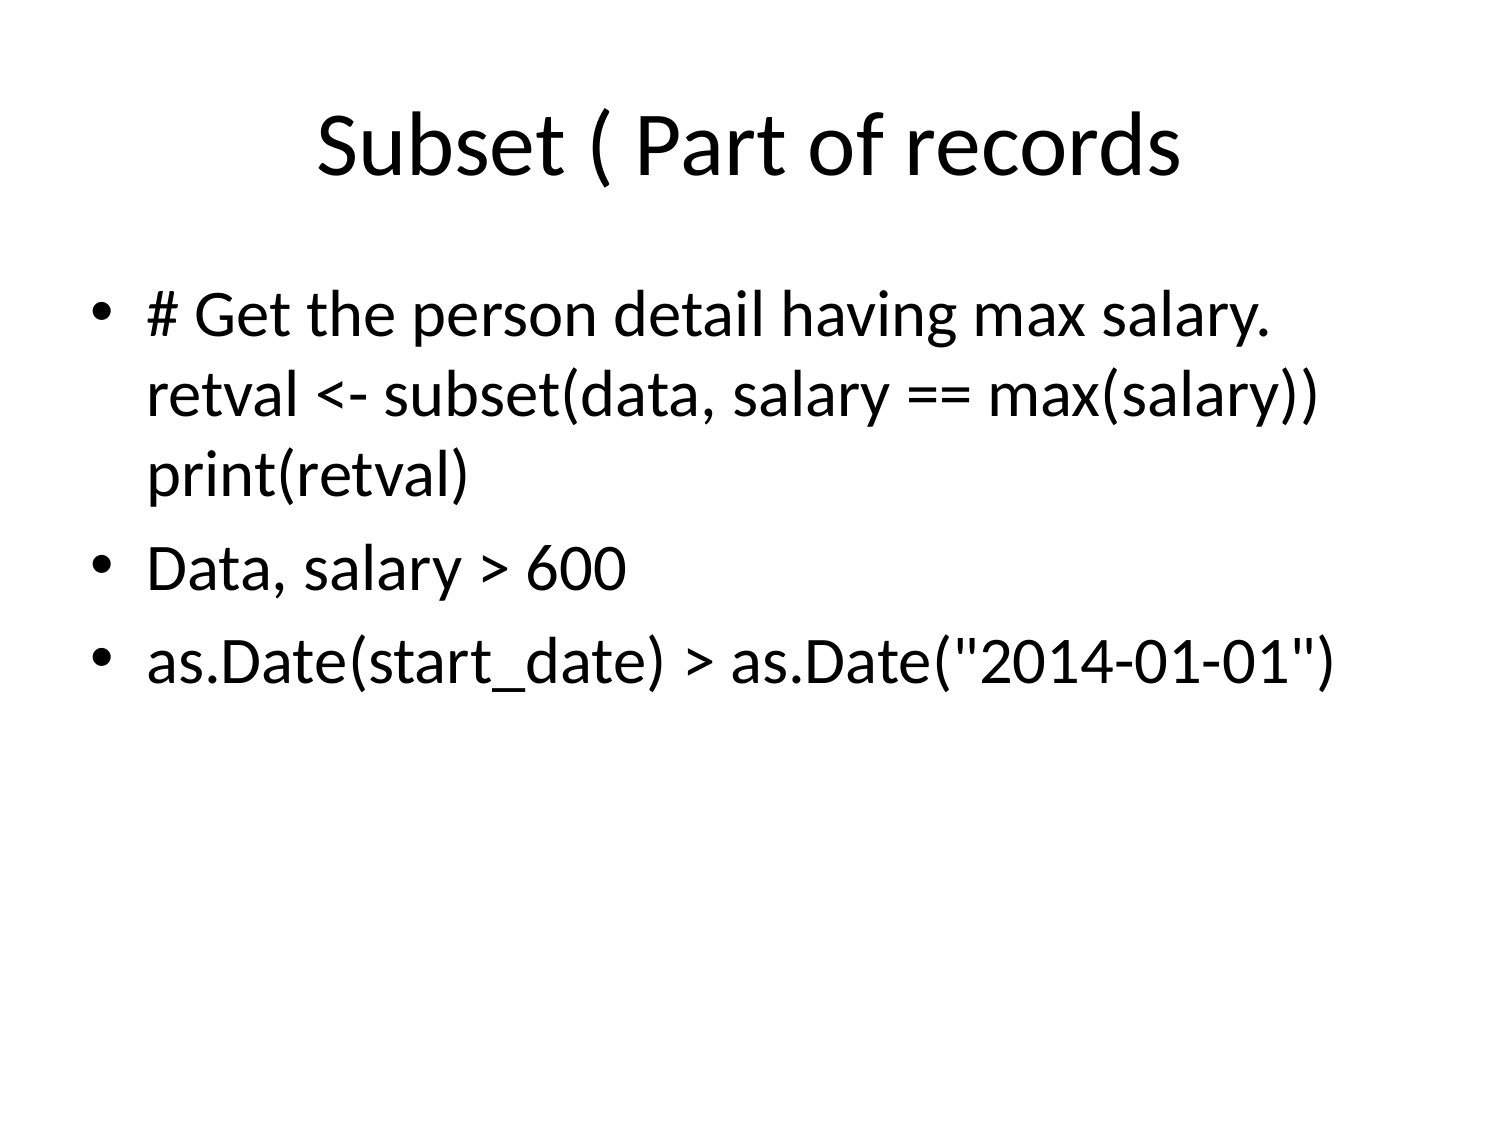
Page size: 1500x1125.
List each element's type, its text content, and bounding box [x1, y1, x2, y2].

list # Get the person detail having max salary. retval <- subset(data, salary == max(salary)) print(retval) Data, salary > 600 as.Date(start_date) > as.Date("2014-01-01") [75, 262, 1425, 1005]
title Subset ( Part of records [75, 45, 1425, 233]
